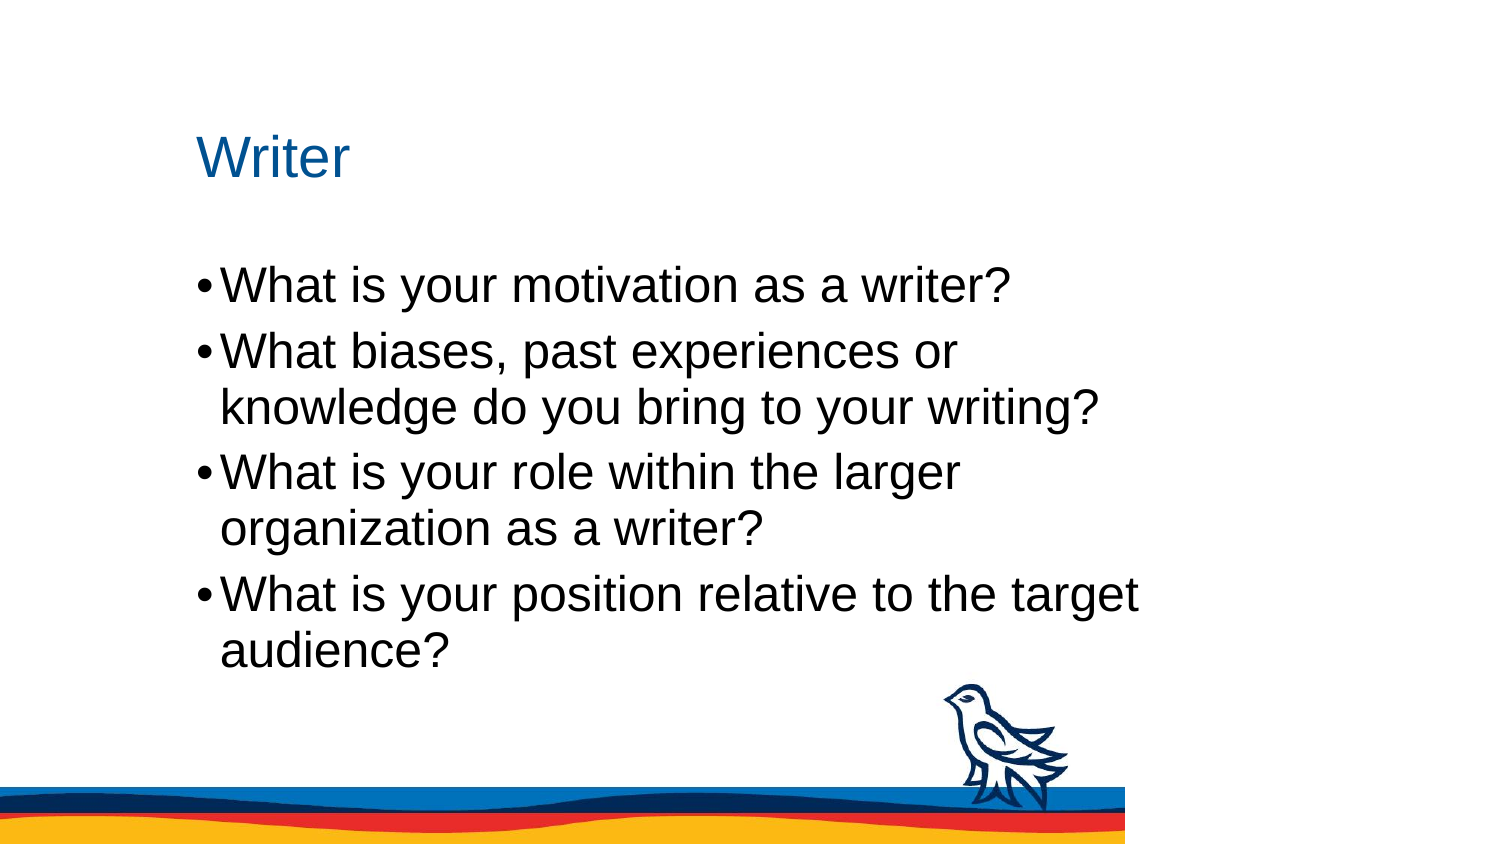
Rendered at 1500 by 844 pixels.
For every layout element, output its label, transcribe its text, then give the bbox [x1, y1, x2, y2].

title Writer [181, 86, 1209, 228]
picture [0, 0, 1125, 844]
list What is your motivation as a writer? What biases, past experiences or knowledge do you bring to your writing? What is your role within the larger organization as a writer? What is your position relative to the target audience? [181, 249, 1209, 721]
